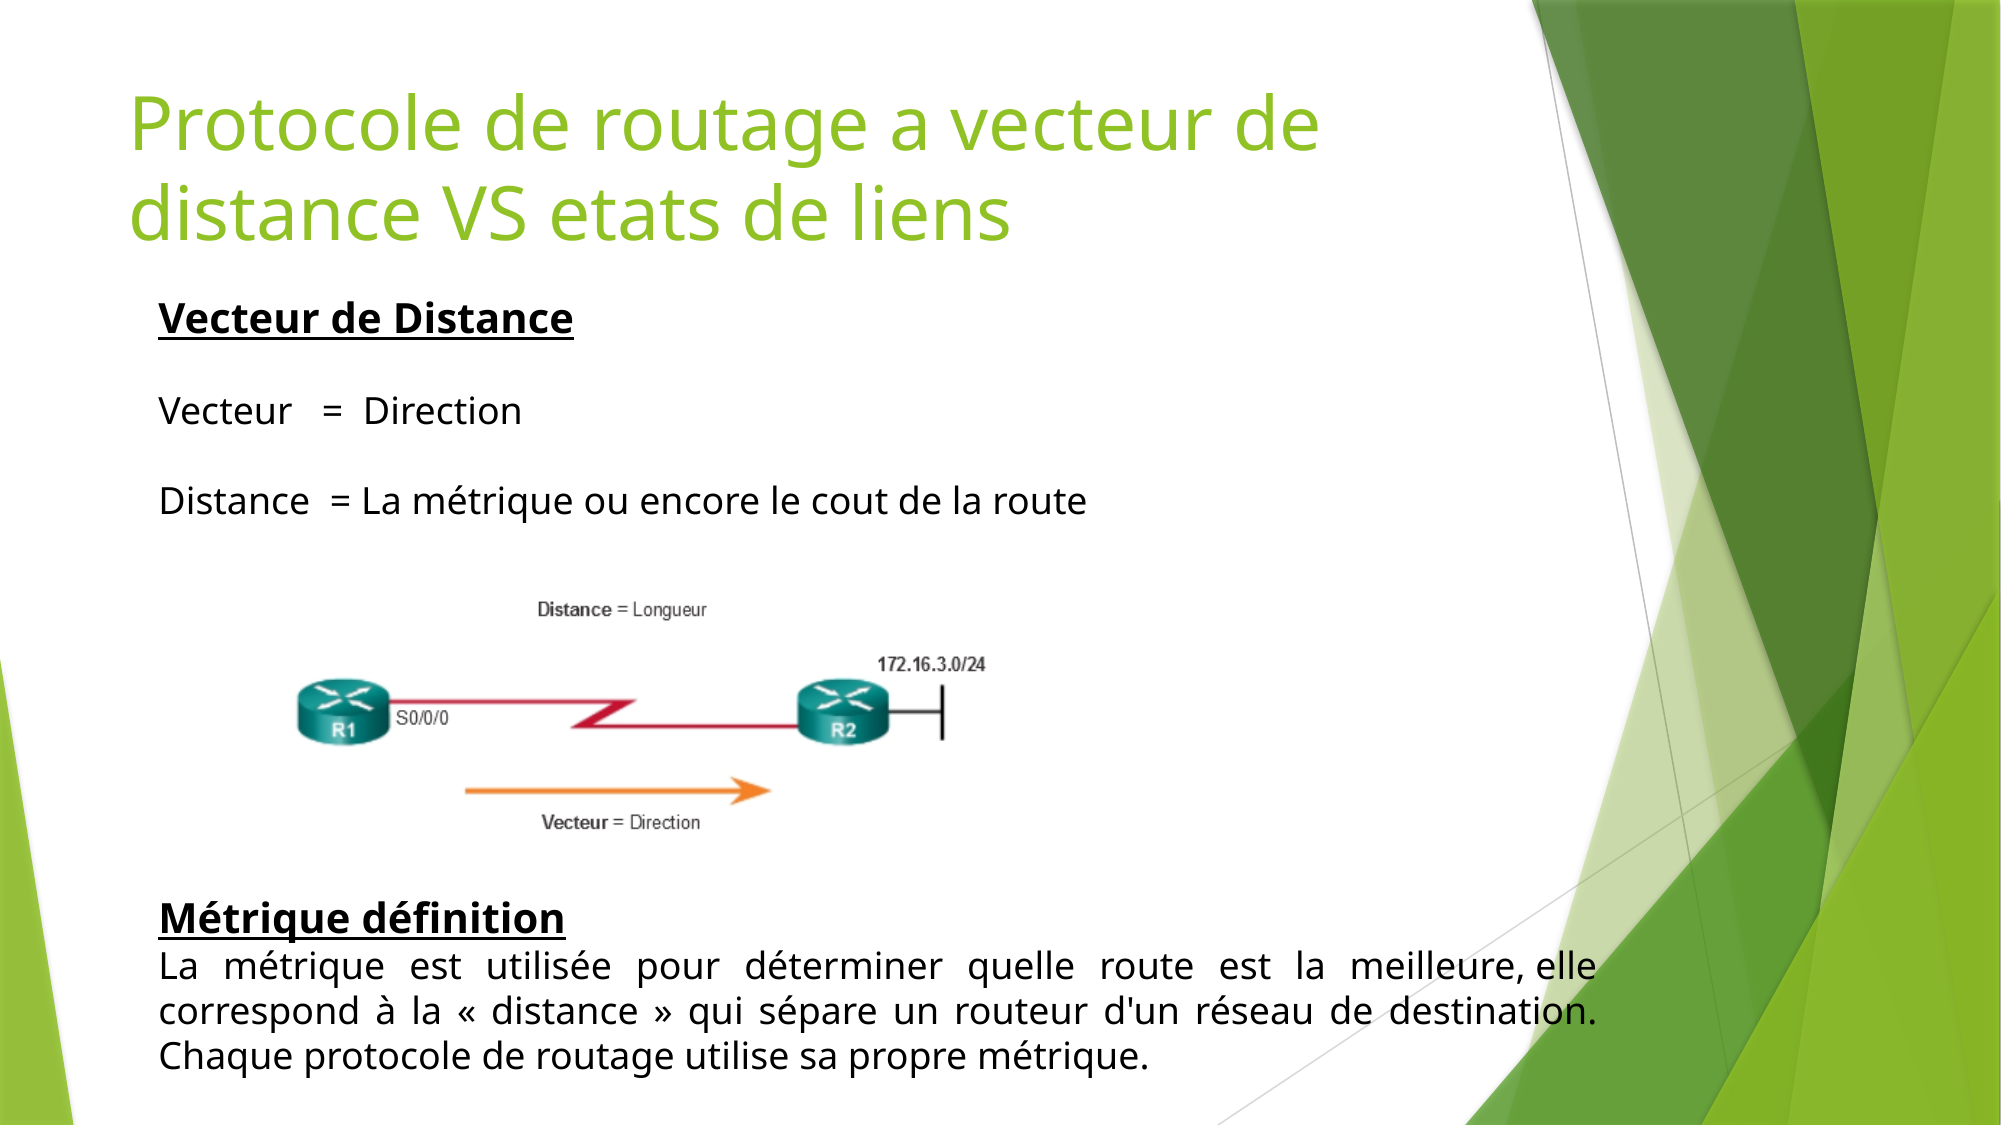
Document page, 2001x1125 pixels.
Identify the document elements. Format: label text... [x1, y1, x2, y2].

text_box Vecteur de Distance Vecteur = Direction Distance = La métrique ou encore le cout de la route Métrique définition La métrique est utilisée pour déterminer quelle route est la meilleure, elle correspond à la « distance » qui sépare un routeur d'un réseau de destination. Chaque protocole de routage utilise sa propre métrique. [143, 284, 1614, 1125]
picture [270, 541, 1025, 878]
title Protocole de routage a vecteur de distance VS etats de liens [113, 67, 1524, 285]
